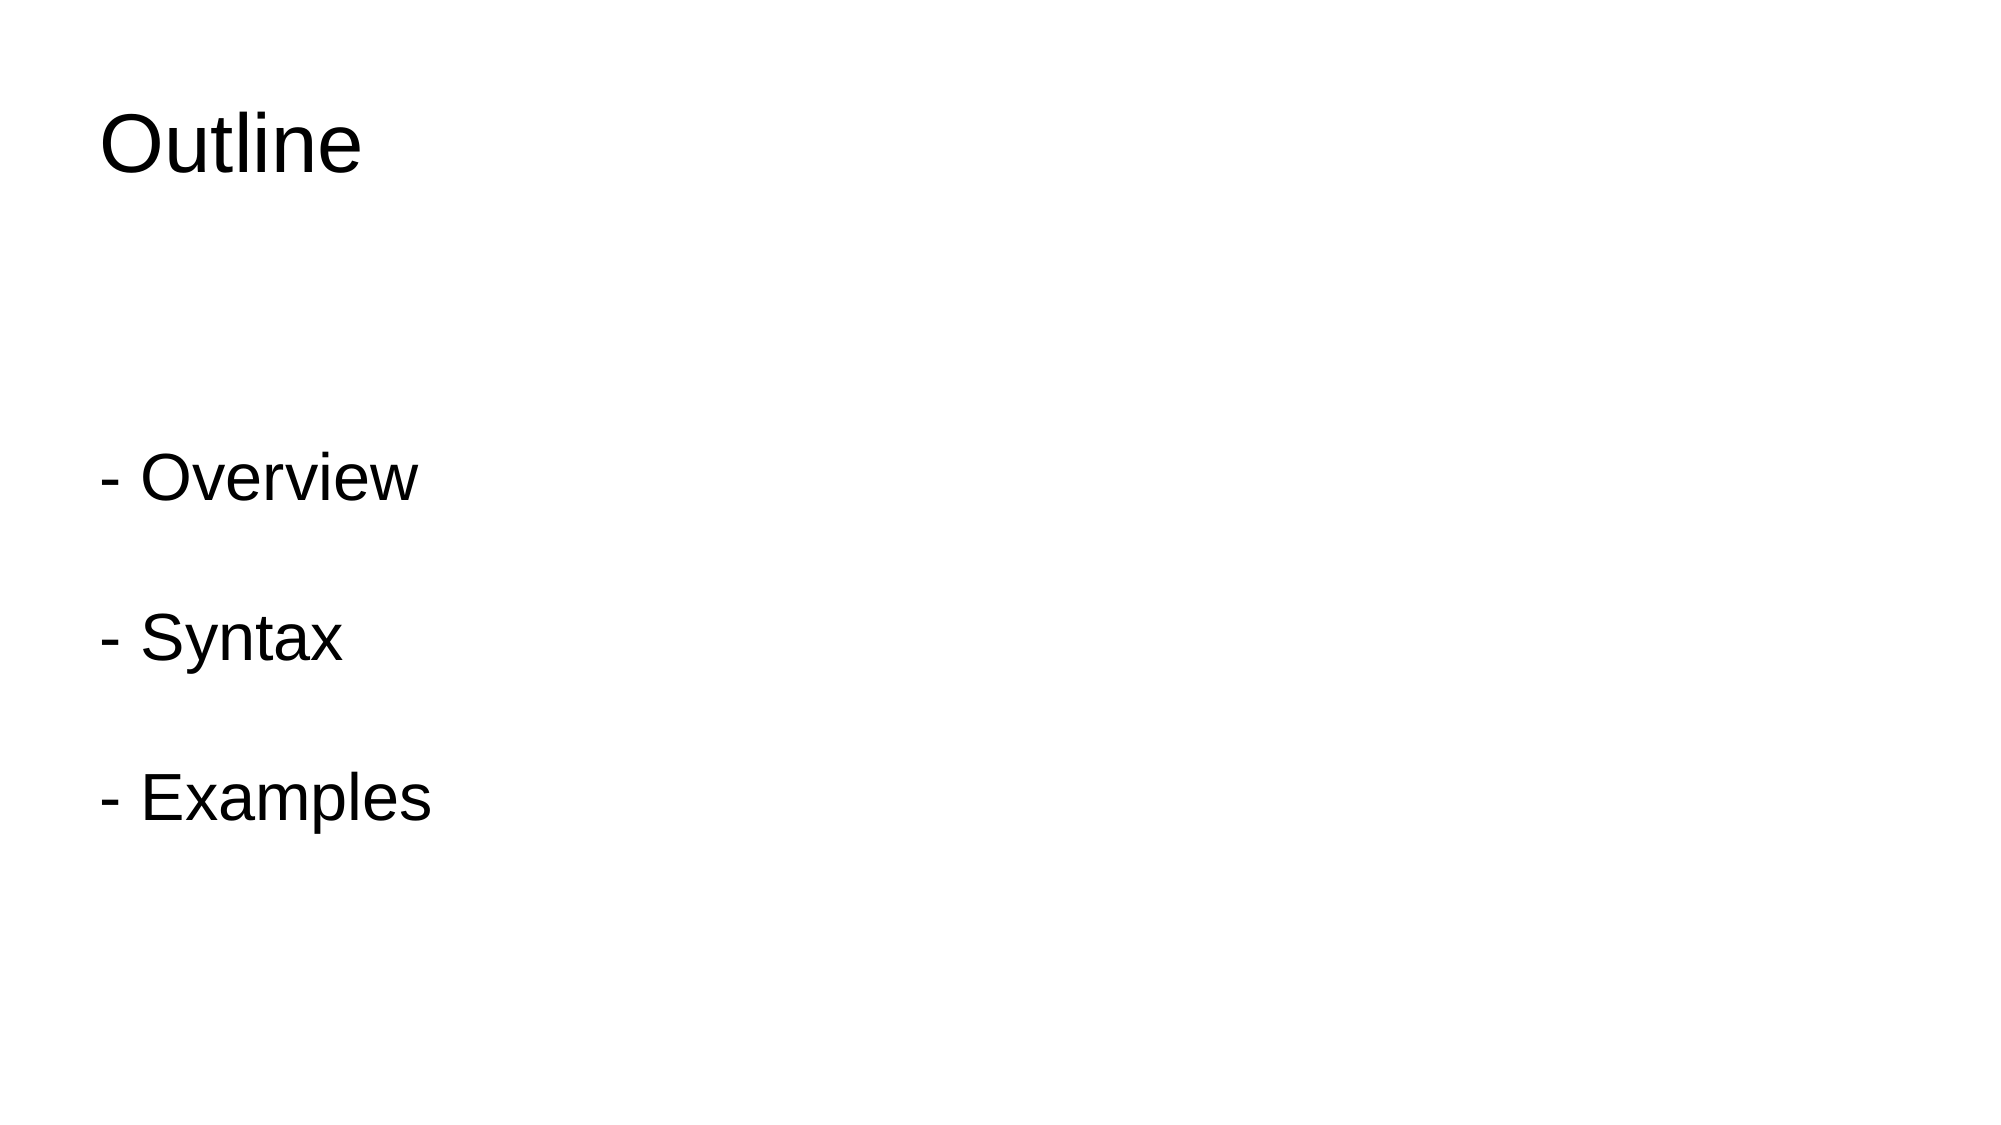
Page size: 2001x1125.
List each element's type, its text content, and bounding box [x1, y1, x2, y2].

subtitle - Overview - Syntax - Examples [99, 262, 1900, 1005]
title Outline [99, 45, 1900, 233]
